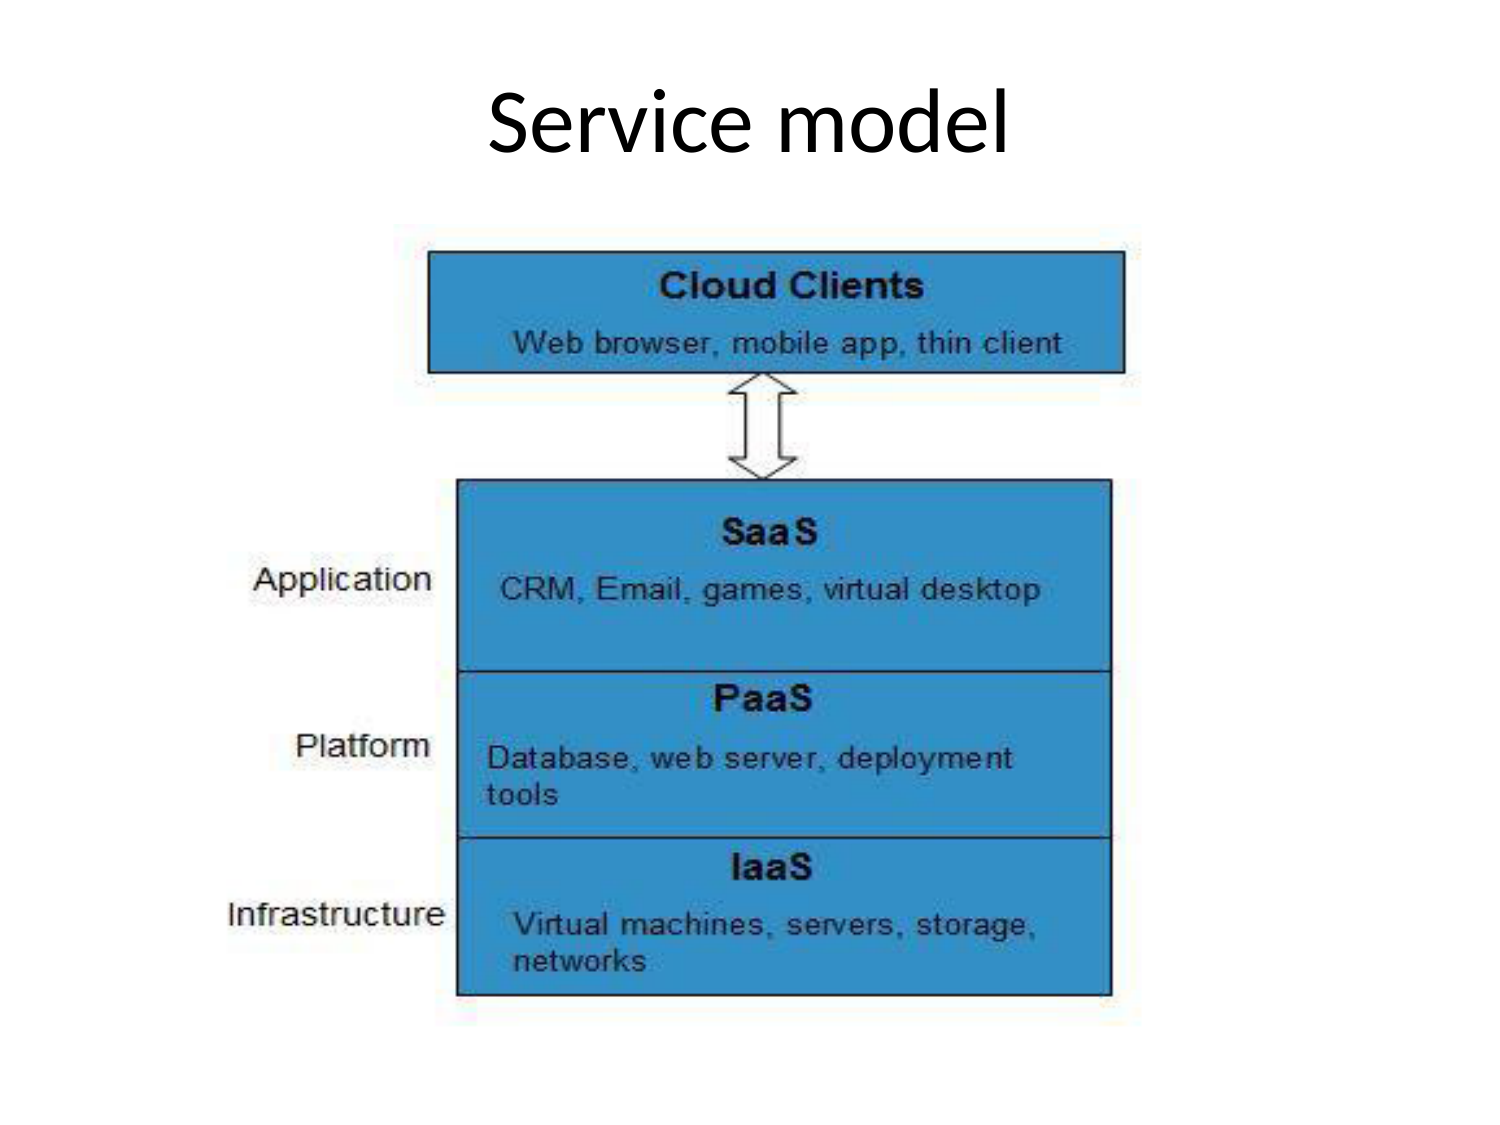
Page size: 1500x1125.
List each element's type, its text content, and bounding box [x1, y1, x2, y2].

title Service model [75, 45, 1425, 188]
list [187, 224, 1226, 1038]
